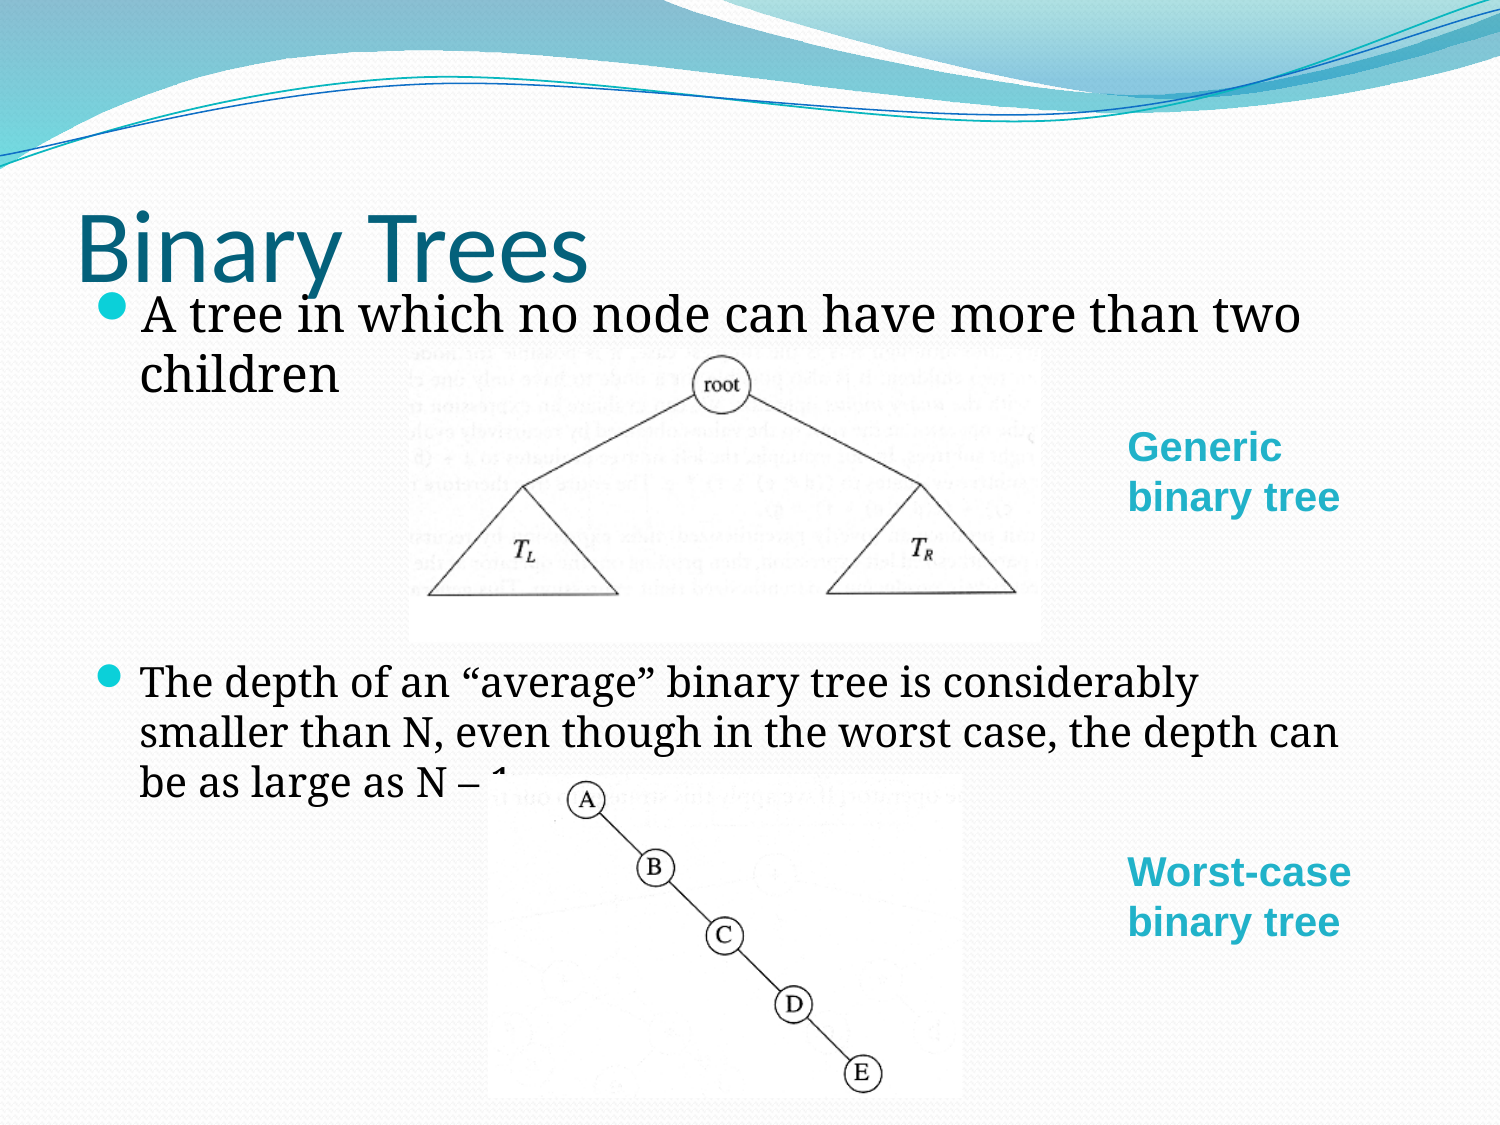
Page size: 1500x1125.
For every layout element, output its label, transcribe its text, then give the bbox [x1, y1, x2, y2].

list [409, 349, 1041, 643]
picture [487, 774, 963, 1098]
text_box Worst-case binary tree [1112, 837, 1367, 953]
text_box Generic binary tree [1112, 412, 1356, 528]
title Binary Trees [75, 115, 1425, 303]
list A tree in which no node can have more than two children The depth of an “average” binary tree is considerably smaller than N, even though in the worst case, the depth can be as large as N – 1. [79, 275, 1368, 1101]
